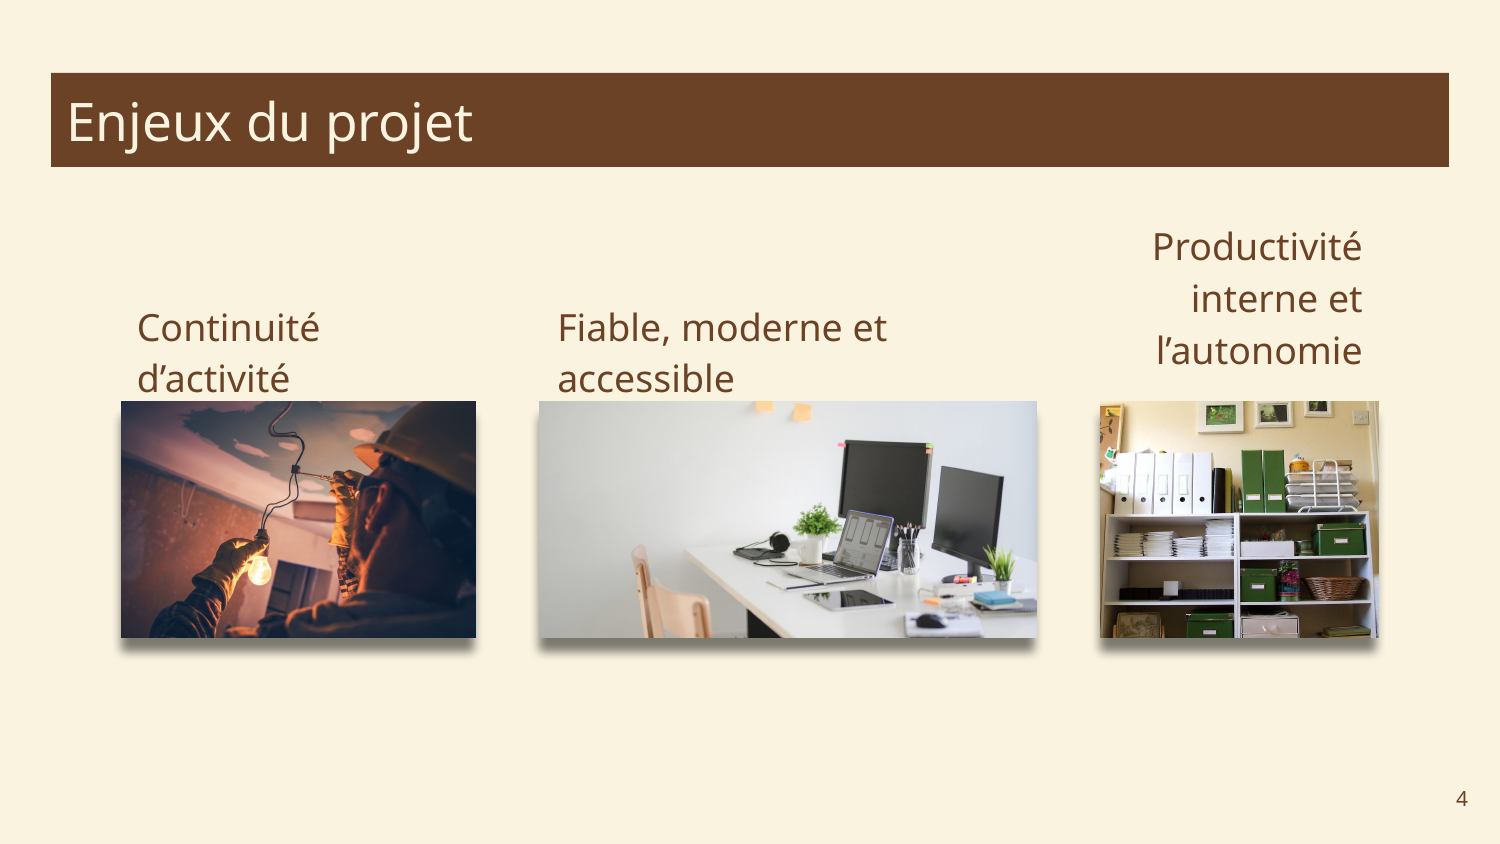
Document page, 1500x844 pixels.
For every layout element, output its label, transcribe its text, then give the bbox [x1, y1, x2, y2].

text_box Fiable, moderne et accessible [542, 281, 1035, 399]
text_box Productivité interne et l’autonomie [1100, 206, 1378, 387]
slide_number ‹#› [1392, 767, 1483, 833]
text_box Continuité d’activité [121, 281, 476, 400]
title Enjeux du projet [51, 72, 1449, 167]
picture [539, 401, 1038, 638]
picture [1100, 401, 1379, 638]
picture [121, 401, 477, 638]
